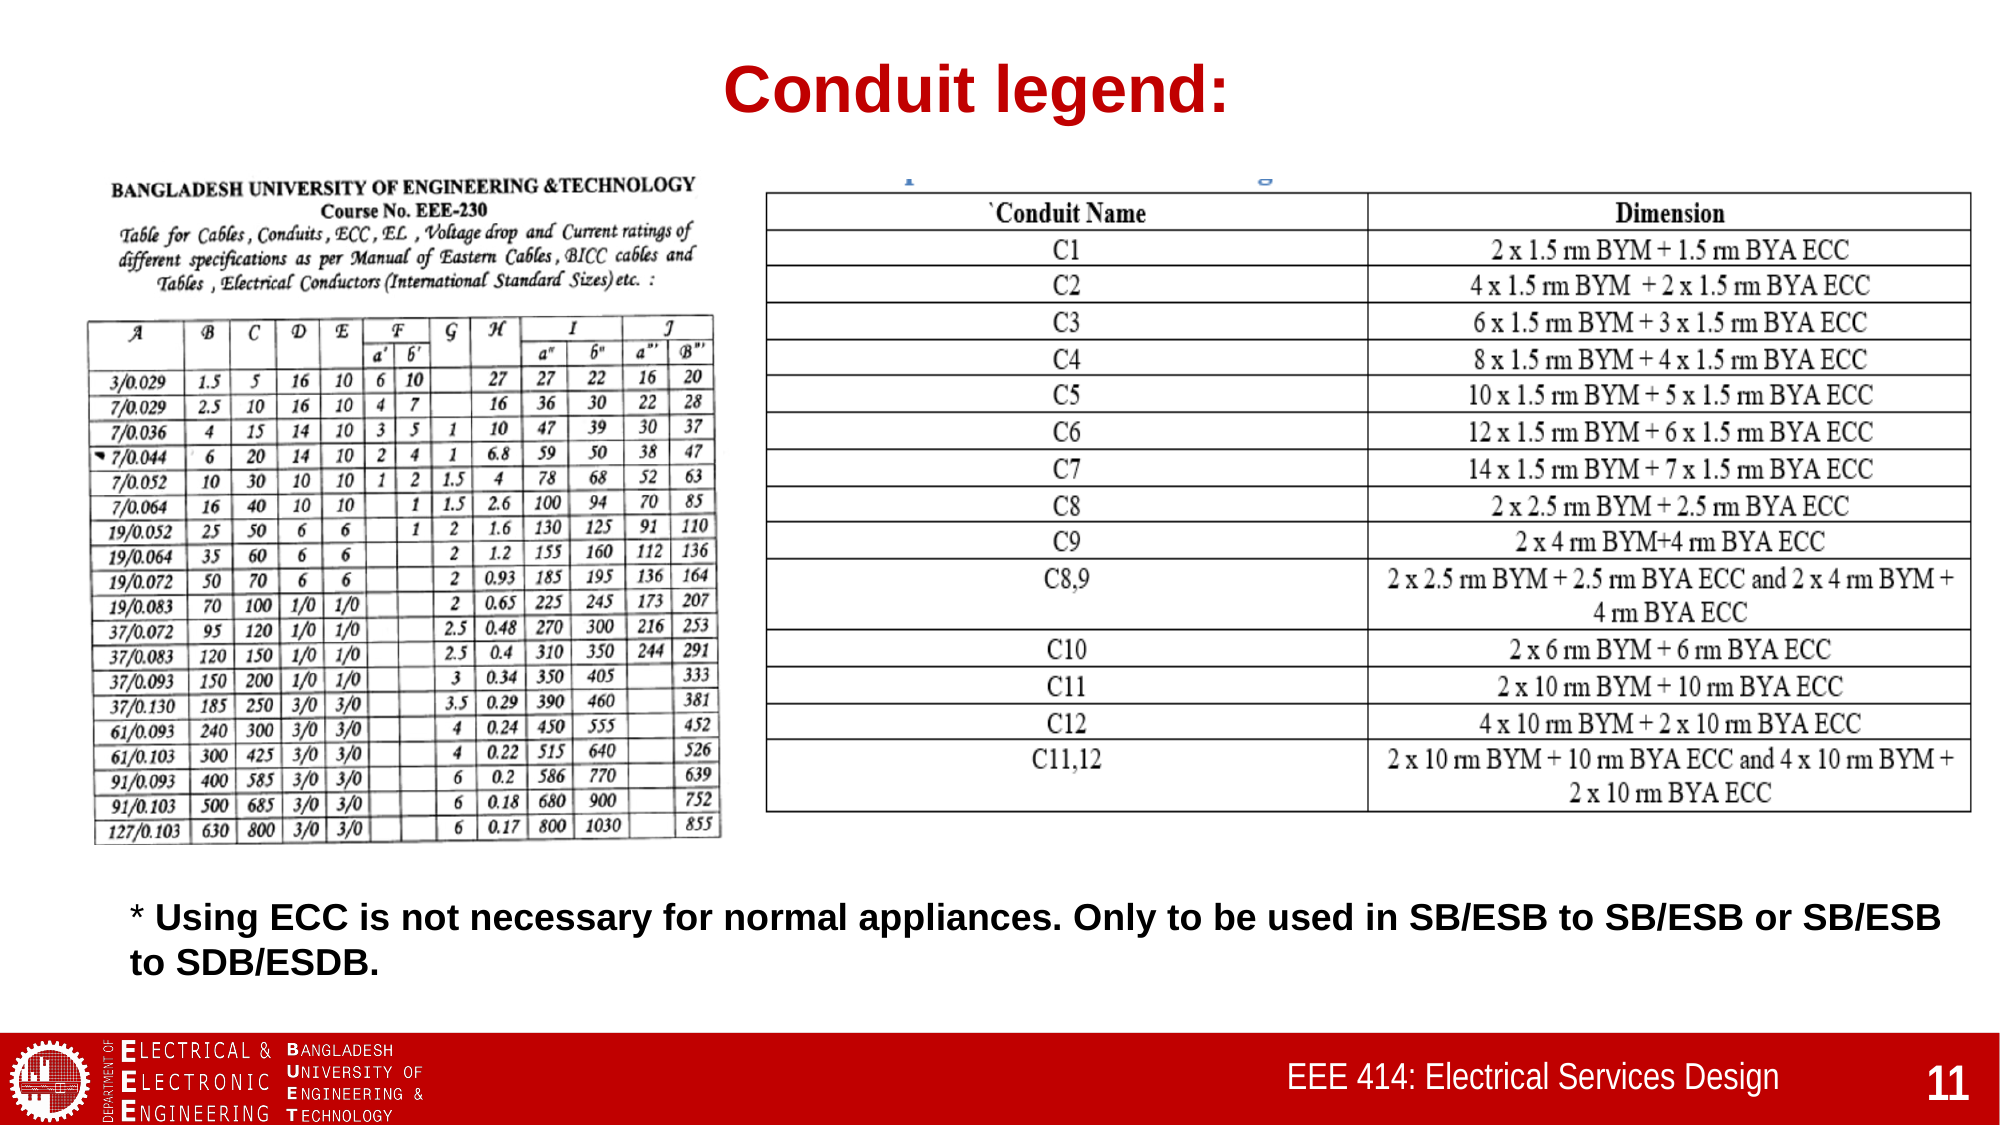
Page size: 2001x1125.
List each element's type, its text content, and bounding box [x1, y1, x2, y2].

picture [8, 1039, 437, 1123]
picture [758, 179, 1985, 828]
picture [68, 161, 739, 845]
title Conduit legend: [115, 7, 1841, 175]
slide_number 11 [1874, 1049, 1985, 1119]
slide_number EEE 414: Electrical Services Design [1272, 1044, 1875, 1118]
text_box * Using ECC is not necessary for normal appliances. Only to be used in SB/ESB to SB/ESB or SB/ESB to SDB/ESDB. [115, 885, 1968, 990]
